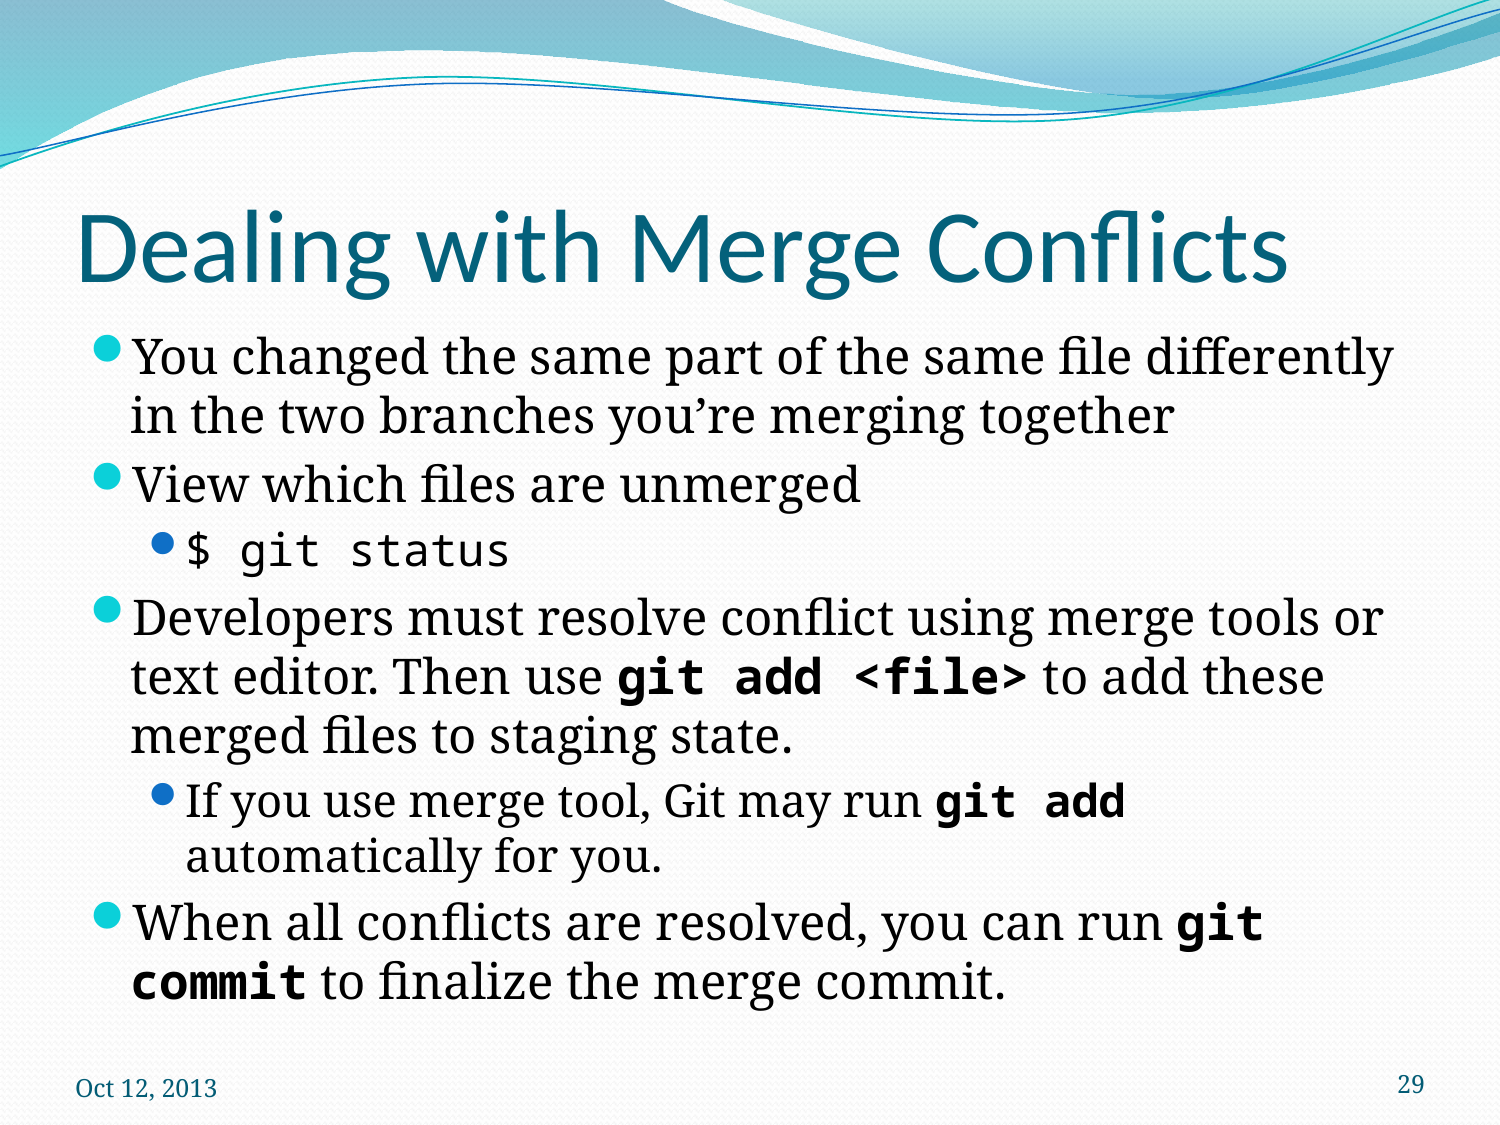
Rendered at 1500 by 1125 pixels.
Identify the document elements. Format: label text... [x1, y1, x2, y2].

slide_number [75, 1042, 425, 1103]
slide_number 29 [1299, 1042, 1425, 1103]
list You changed the same part of the same file differently in the two branches you’re merging together View which files are unmerged $ git status Developers must resolve conflict using merge tools or text editor. Then use git add <file> to add these merged files to staging state. If you use merge tool, Git may run git add automatically for you. When all conflicts are resolved, you can run git commit to finalize the merge commit. [75, 317, 1425, 1038]
title Dealing with Merge Conflicts [75, 115, 1425, 303]
